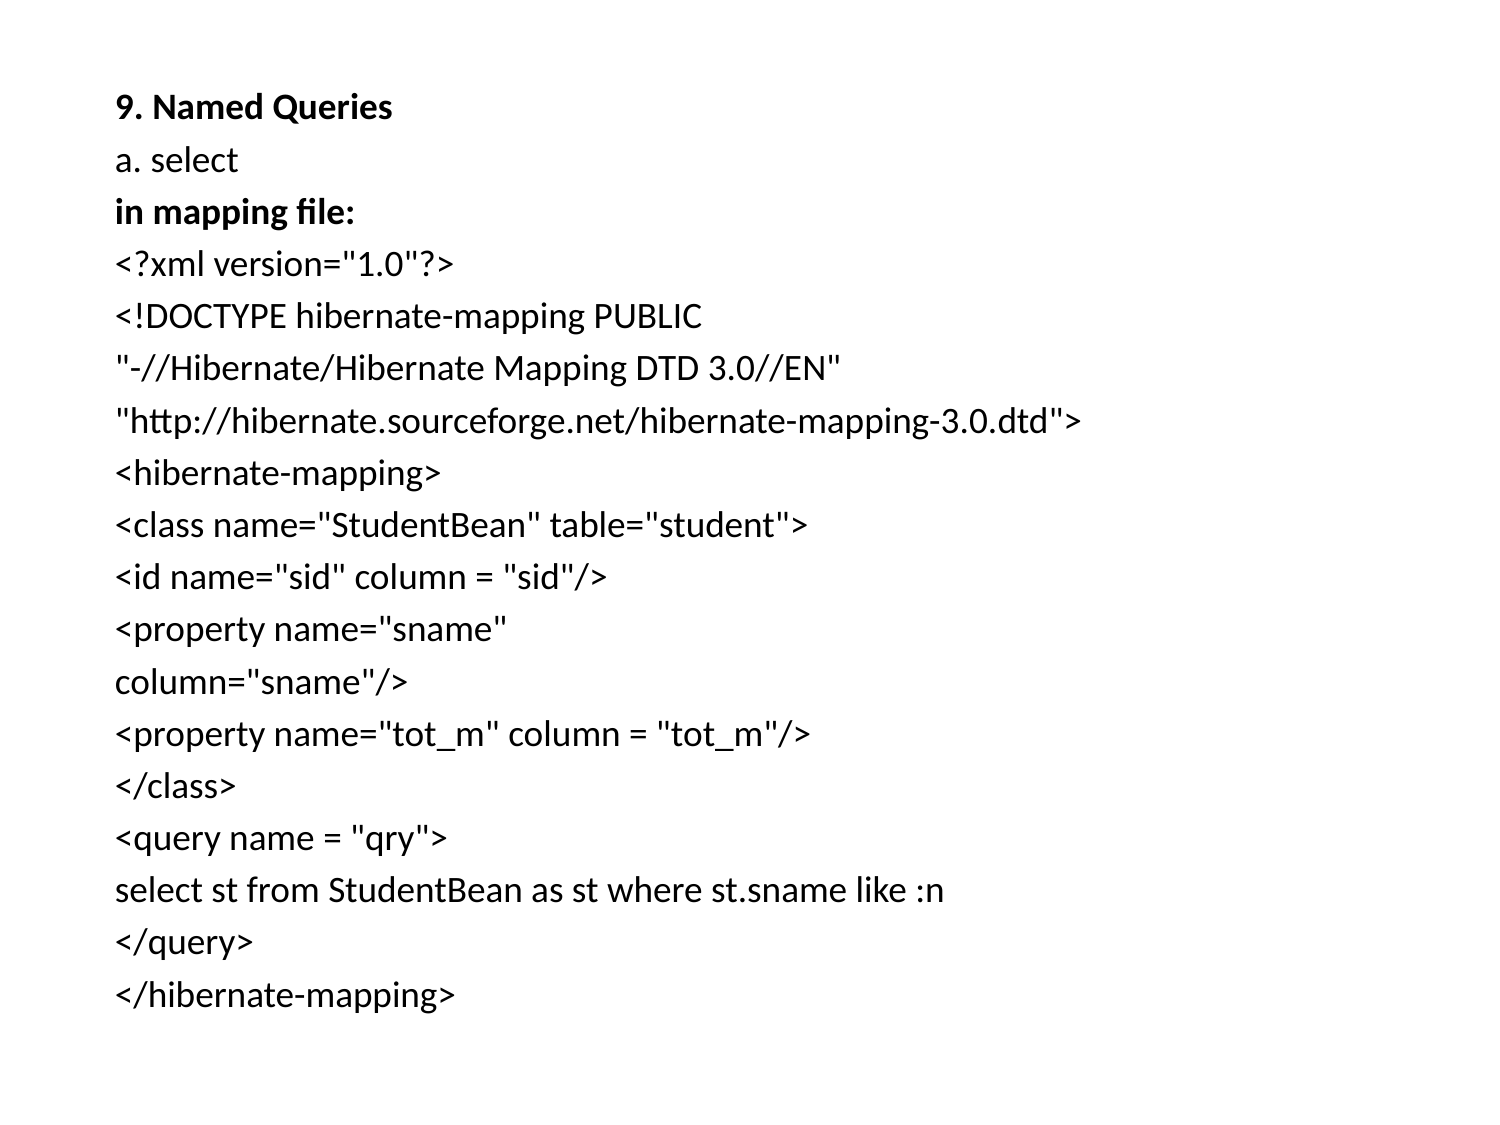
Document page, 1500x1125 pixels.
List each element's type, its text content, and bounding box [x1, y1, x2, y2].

list 9. Named Queries a. select in mapping file: <?xml version="1.0"?> <!DOCTYPE hibernate-mapping PUBLIC "-//Hibernate/Hibernate Mapping DTD 3.0//EN" "http://hibernate.sourceforge.net/hibernate-mapping-3.0.dtd"> <hibernate-mapping> <class name="StudentBean" table="student"> <id name="sid" column = "sid"/> <property name="sname" column="sname"/> <property name="tot_m" column = "tot_m"/> </class> <query name = "qry"> select st from StudentBean as st where st.sname like :n </query> </hibernate-mapping> [99, 75, 1500, 1025]
